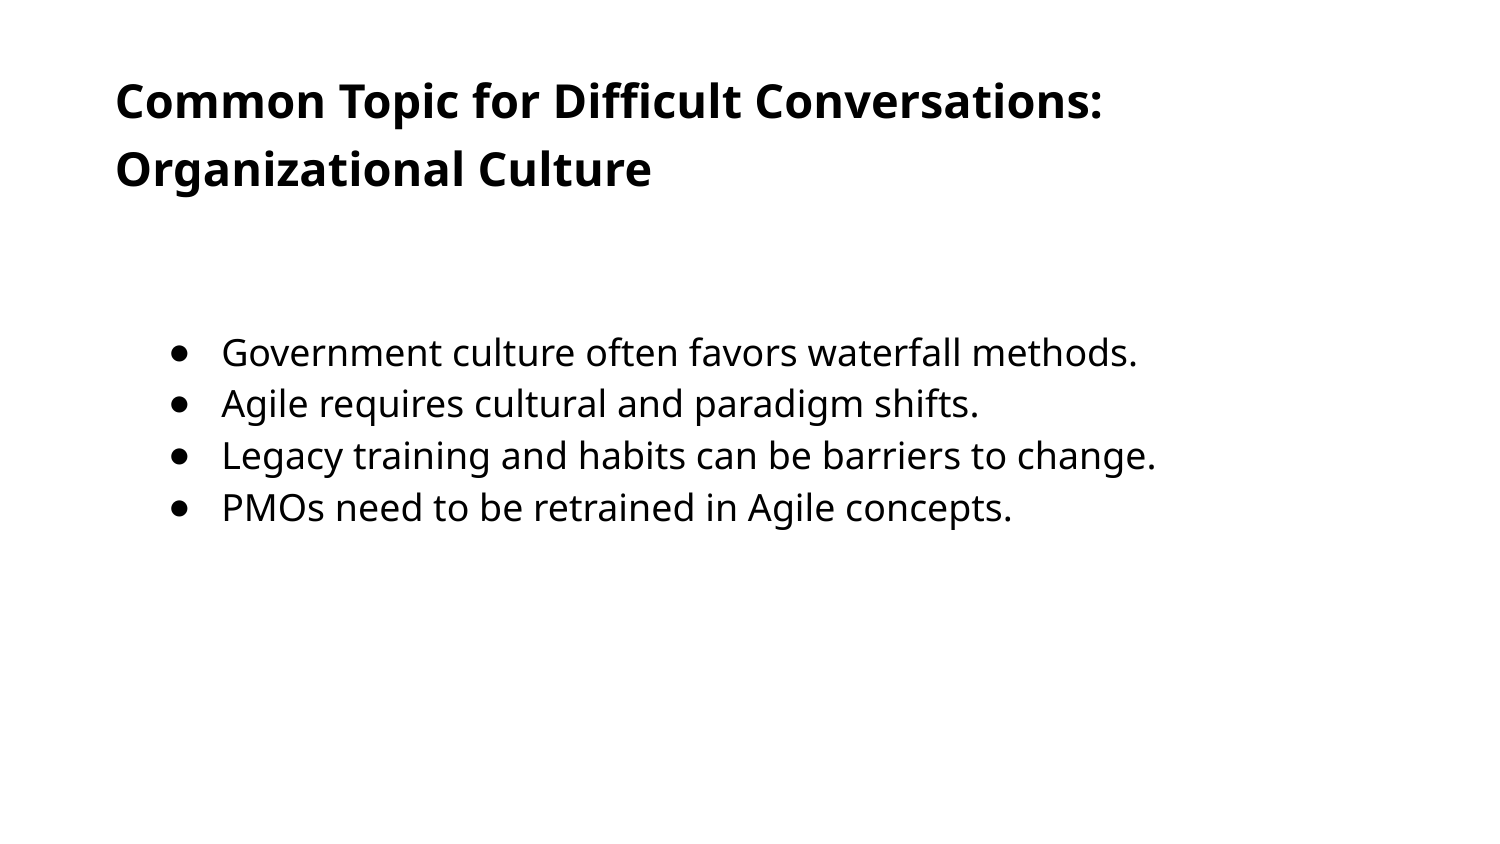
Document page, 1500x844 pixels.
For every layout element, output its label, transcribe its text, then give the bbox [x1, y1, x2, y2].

title Common Topic for Difficult Conversations: Organizational Culture [99, 99, 1307, 157]
text_box [99, 157, 655, 213]
text_box Government culture often favors waterfall methods. Agile requires cultural and paradigm shifts. Legacy training and habits can be barriers to change. PMOs need to be retrained in Agile concepts. [131, 306, 1210, 544]
